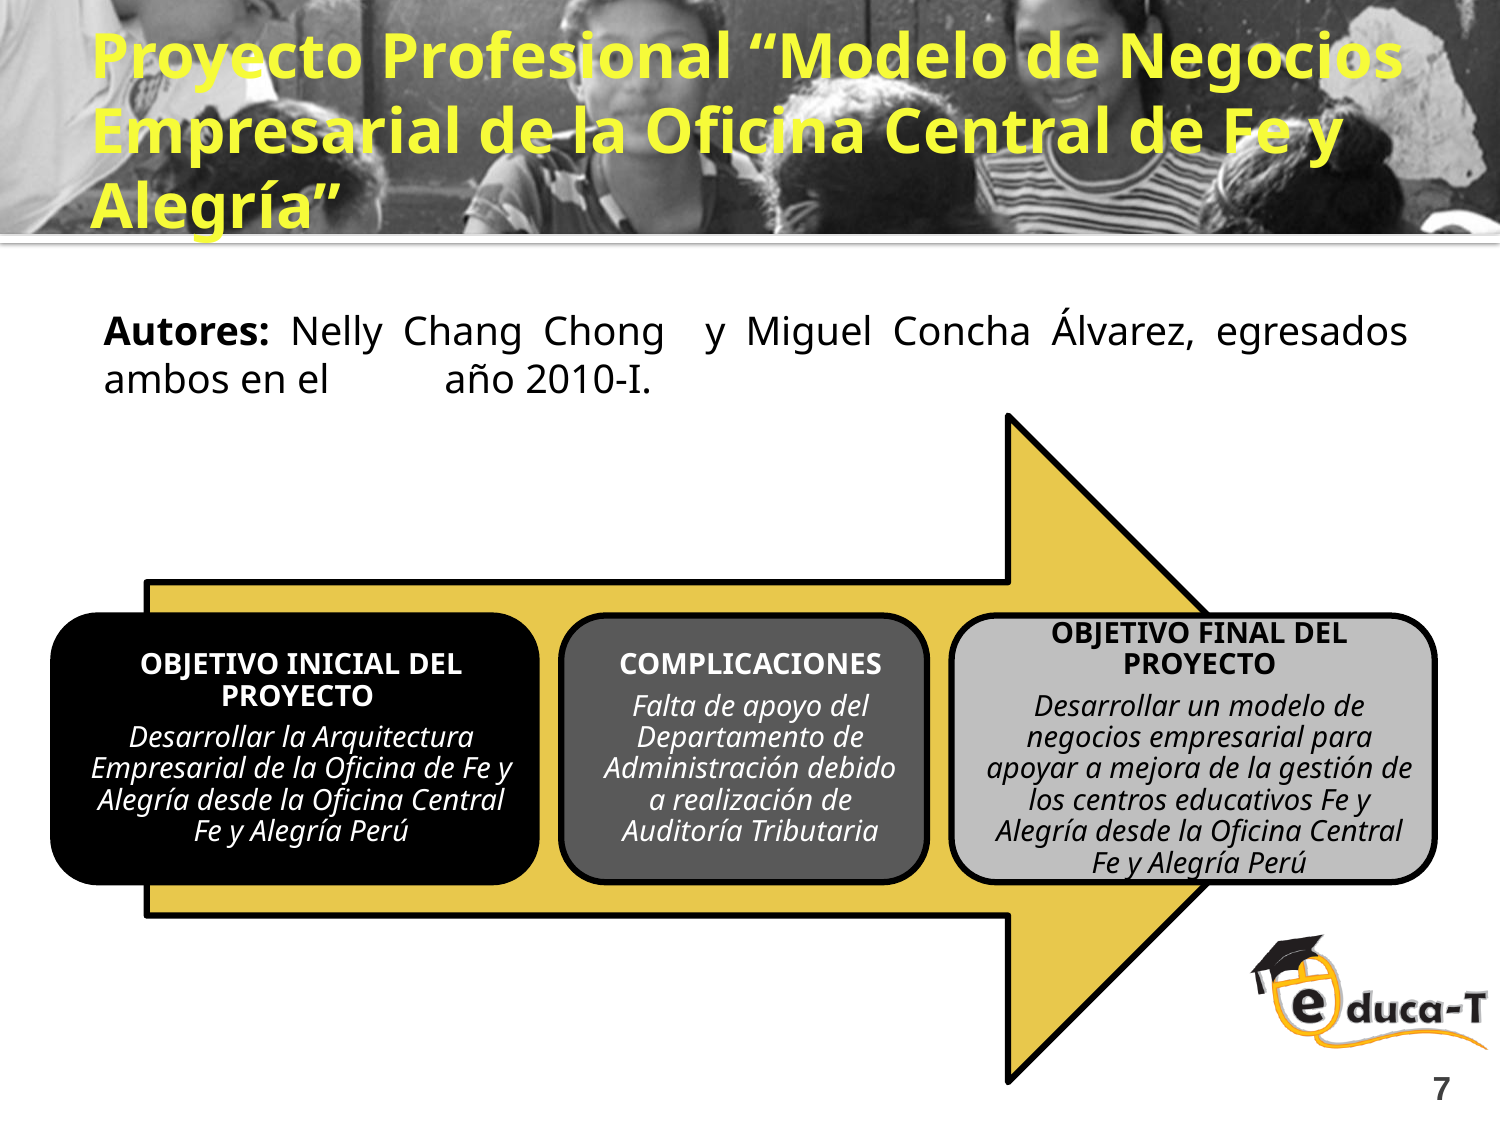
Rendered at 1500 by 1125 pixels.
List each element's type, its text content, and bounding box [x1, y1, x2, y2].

title Proyecto Profesional “Modelo de Negocios Empresarial de la Oficina Central de Fe y Alegría” [75, 25, 1425, 231]
picture [0, 0, 1500, 234]
picture [1447, 925, 1489, 1059]
slide_number 7 [1345, 1062, 1467, 1108]
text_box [41, 415, 1447, 1083]
list Autores: Nelly Chang Chong y Miguel Concha Álvarez, egresados ambos en el año 2010-I. [74, 290, 1426, 413]
